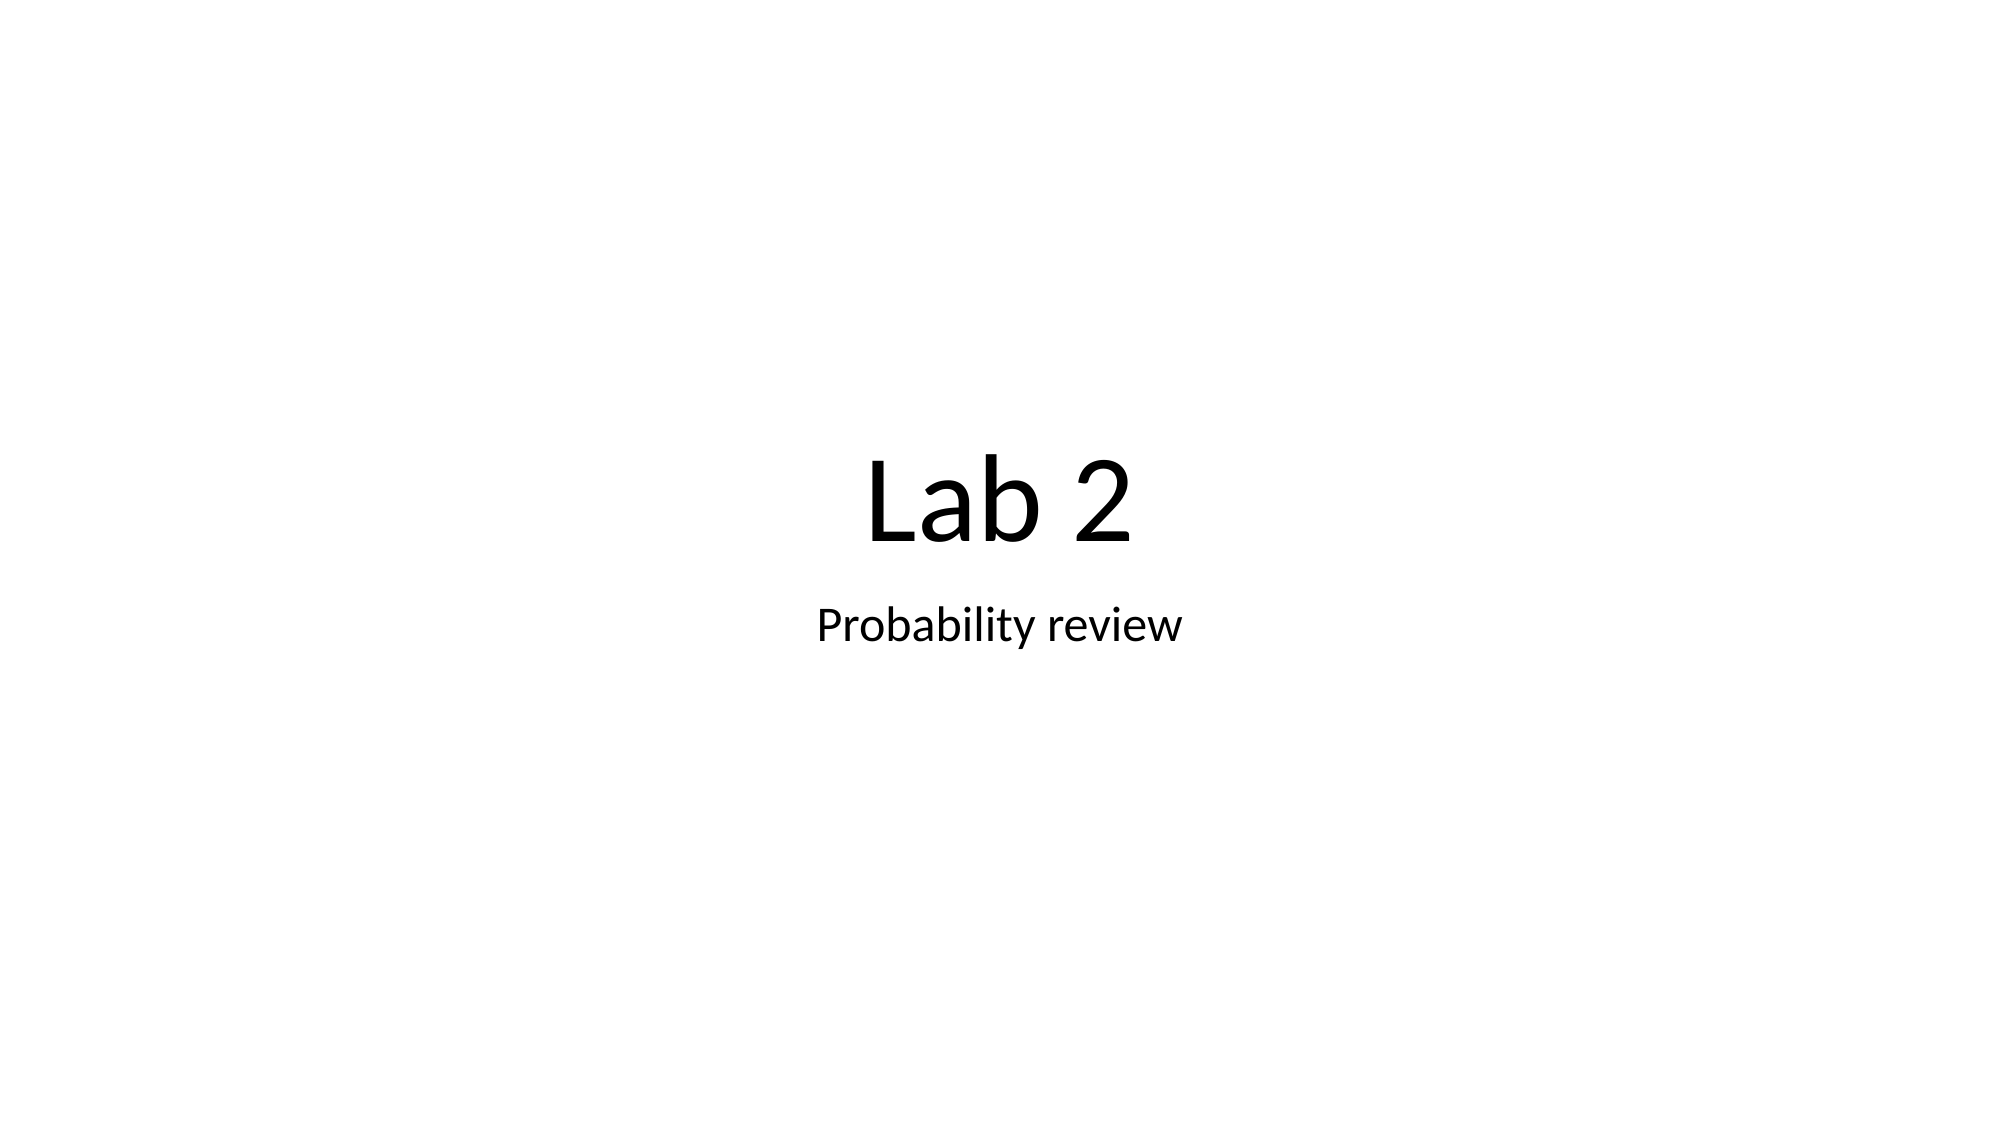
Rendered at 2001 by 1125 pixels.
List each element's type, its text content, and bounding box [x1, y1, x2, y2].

subtitle Probability review [249, 590, 1750, 863]
title Lab 2 [249, 184, 1750, 576]
